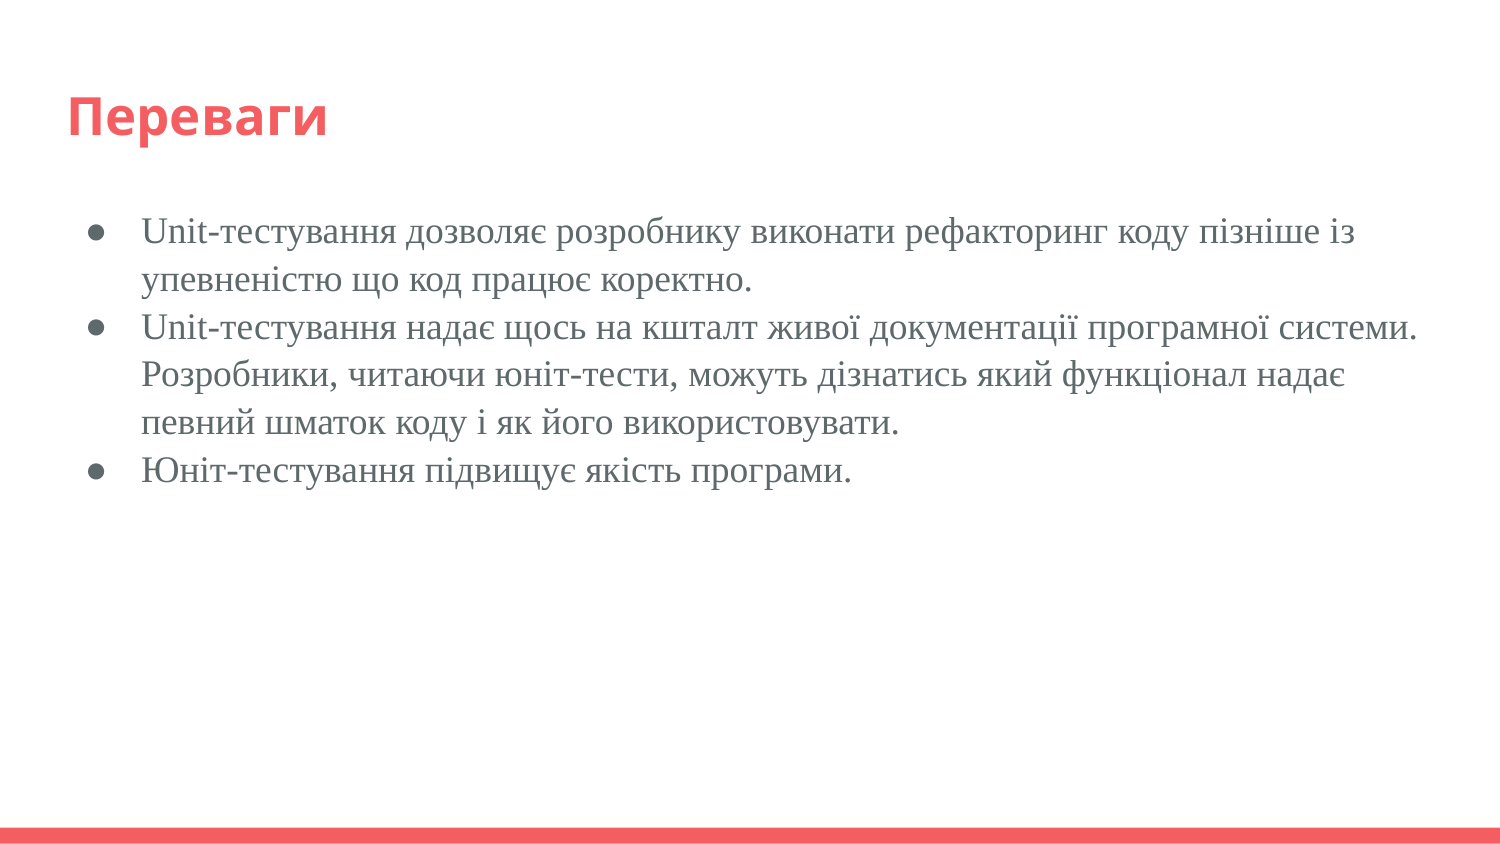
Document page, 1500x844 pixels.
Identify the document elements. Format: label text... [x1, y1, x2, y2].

list Unit-тестування дозволяє розробнику виконати рефакторинг коду пізніше із упевненістю що код працює коректно. Unit-тестування надає щось на кшталт живої документації програмної системи. Розробники, читаючи юніт-тести, можуть дізнатись який функціонал надає певний шматок коду і як його використовувати. Юніт-тестування підвищує якість програми. [51, 189, 1449, 750]
title Переваги [51, 64, 1449, 167]
